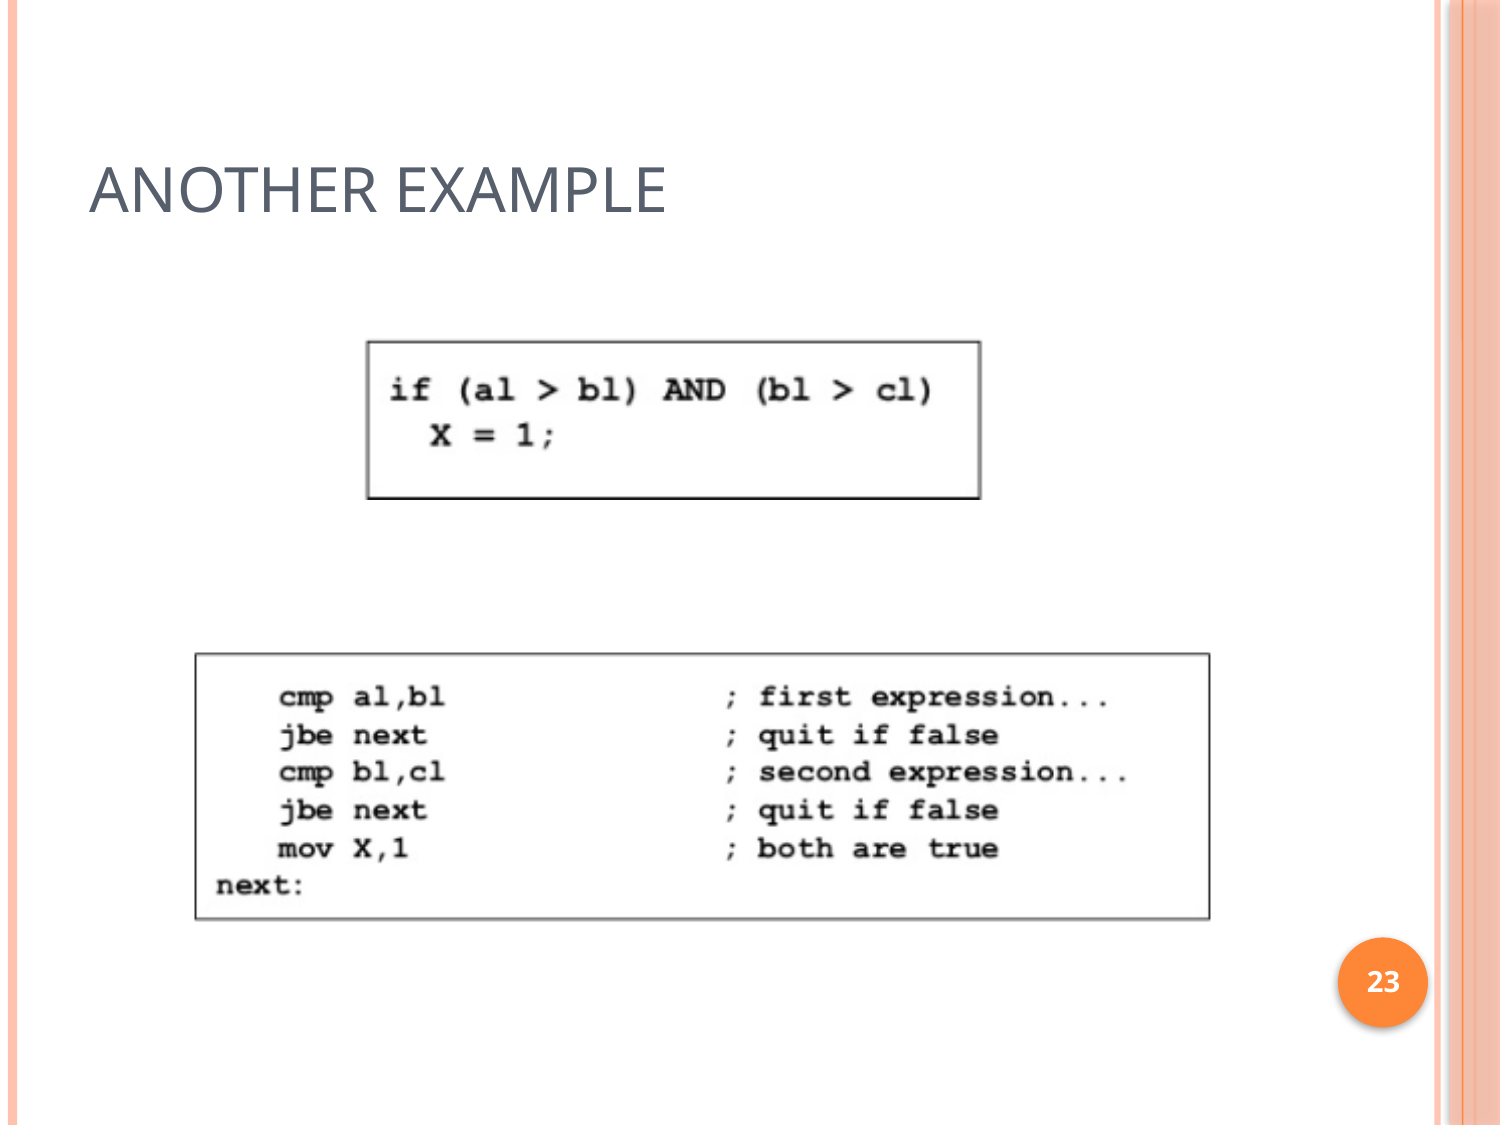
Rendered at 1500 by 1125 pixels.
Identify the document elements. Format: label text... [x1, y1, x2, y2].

slide_number 23 [1333, 940, 1434, 1027]
title Another Example [75, 45, 1300, 233]
picture [186, 649, 1225, 932]
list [359, 336, 995, 501]
